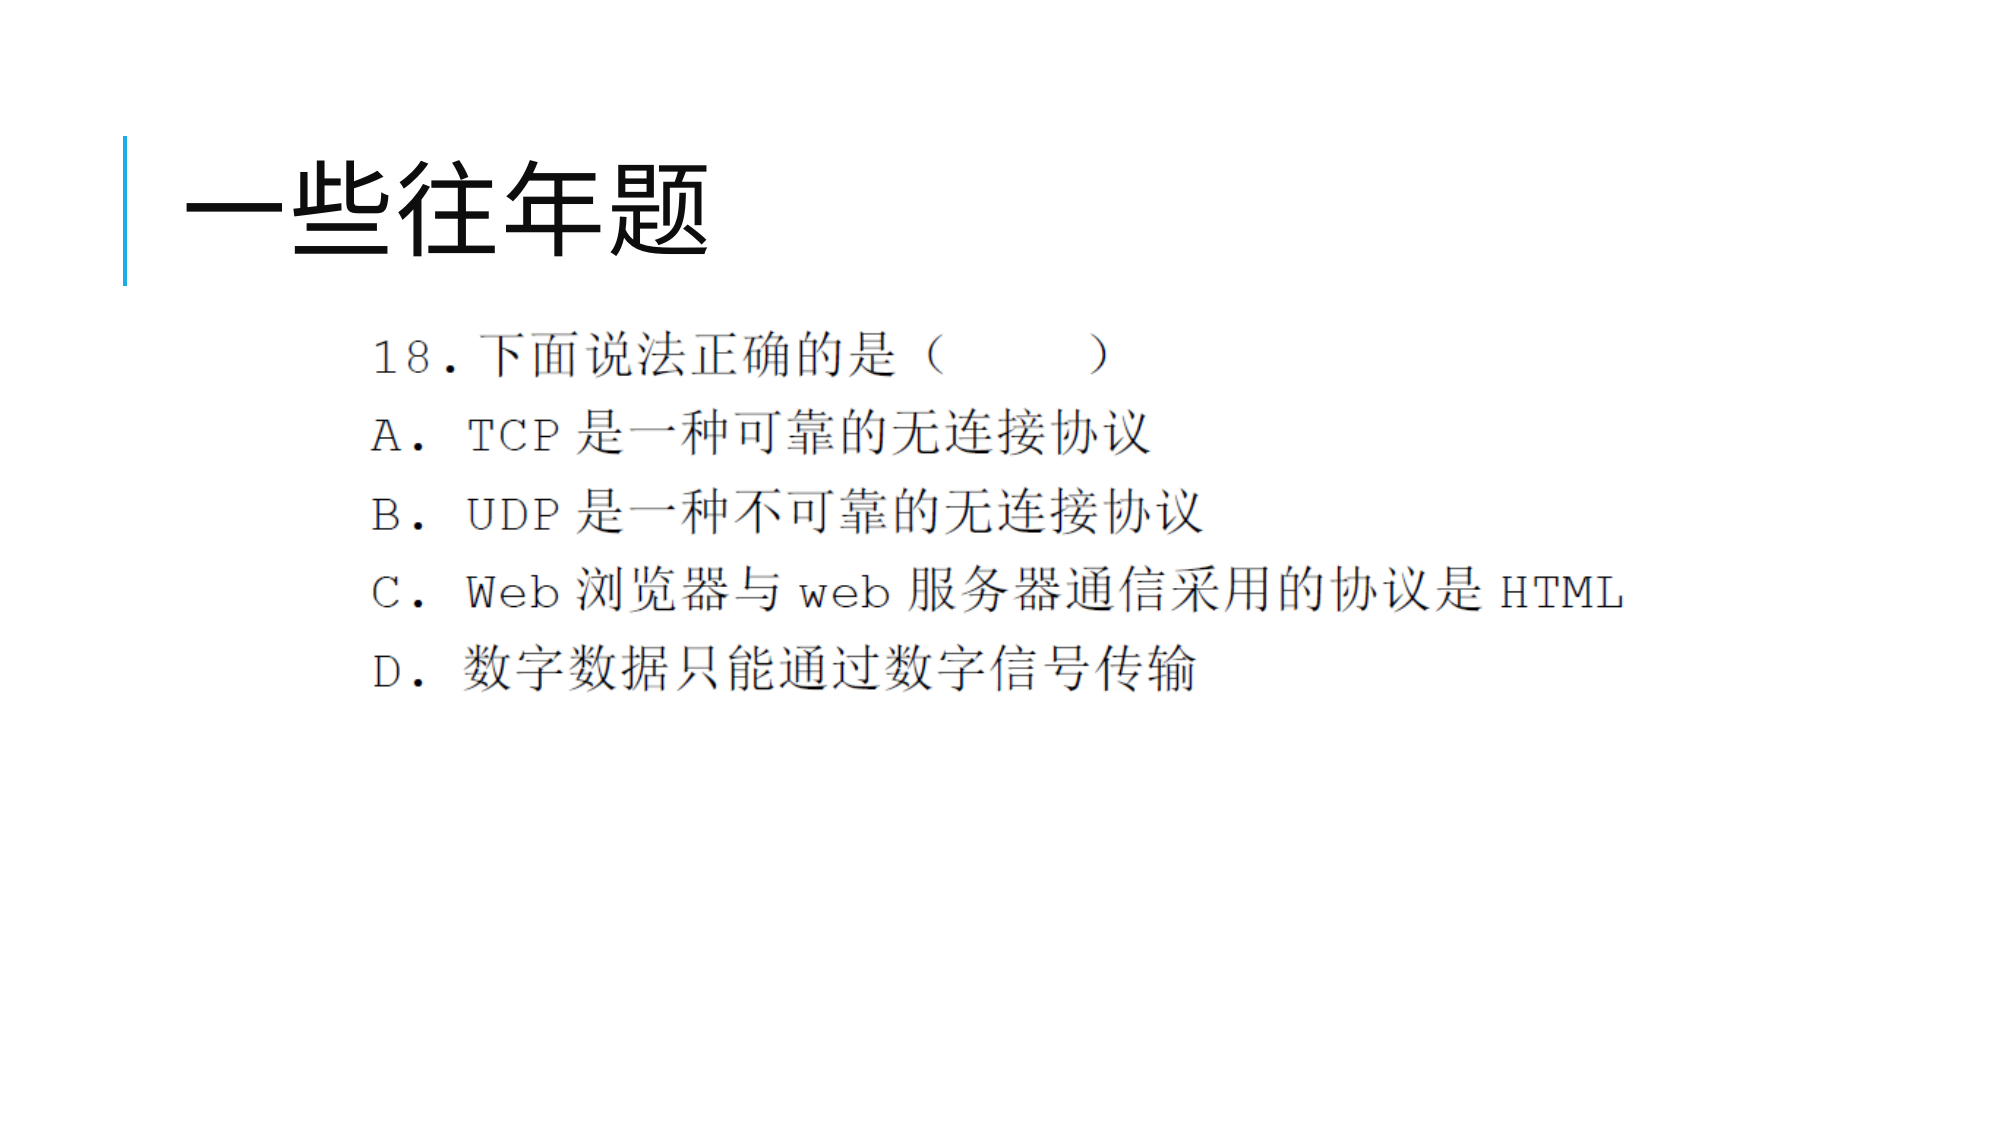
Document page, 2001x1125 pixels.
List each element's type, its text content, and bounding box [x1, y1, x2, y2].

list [340, 307, 1660, 717]
title 一些往年题 [168, 96, 1763, 342]
